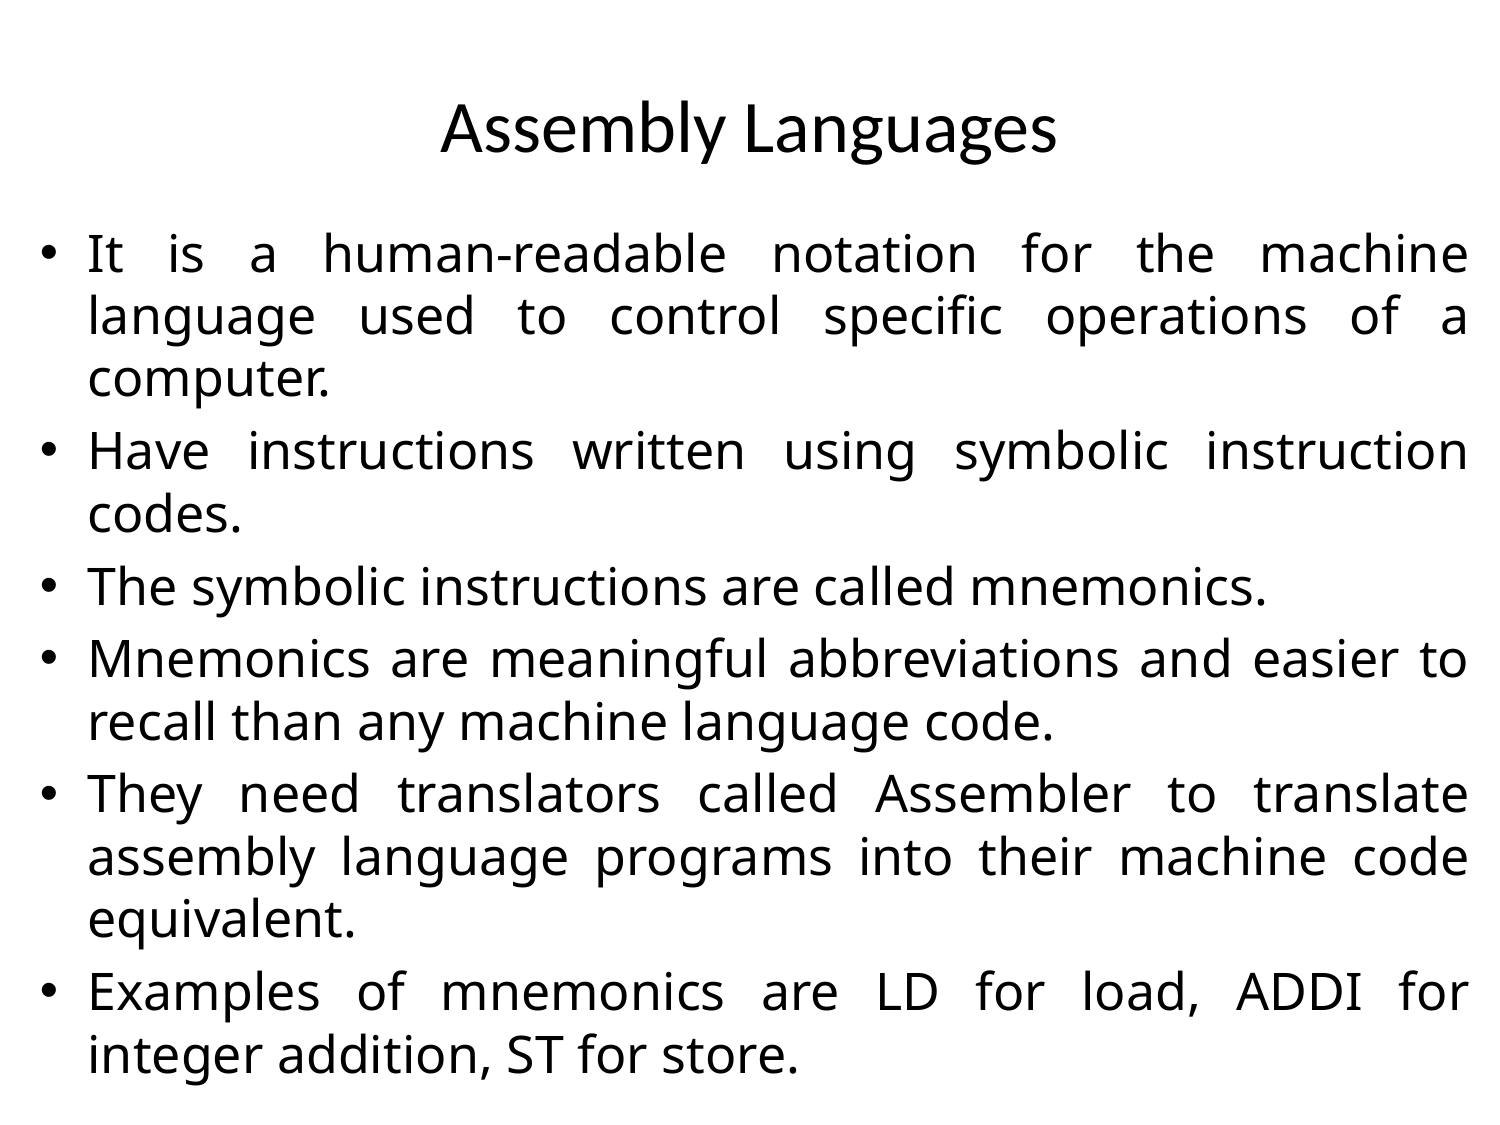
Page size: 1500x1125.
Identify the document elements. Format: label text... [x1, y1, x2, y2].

title Assembly Languages [75, 70, 1425, 175]
list It is a human-readable notation for the machine language used to control specific operations of a computer. Have instructions written using symbolic instruction codes. The symbolic instructions are called mnemonics. Mnemonics are meaningful abbreviations and easier to recall than any machine language code. They need translators called Assembler to translate assembly language programs into their machine code equivalent. Examples of mnemonics are LD for load, ADDI for integer addition, ST for store. [24, 212, 1488, 1100]
